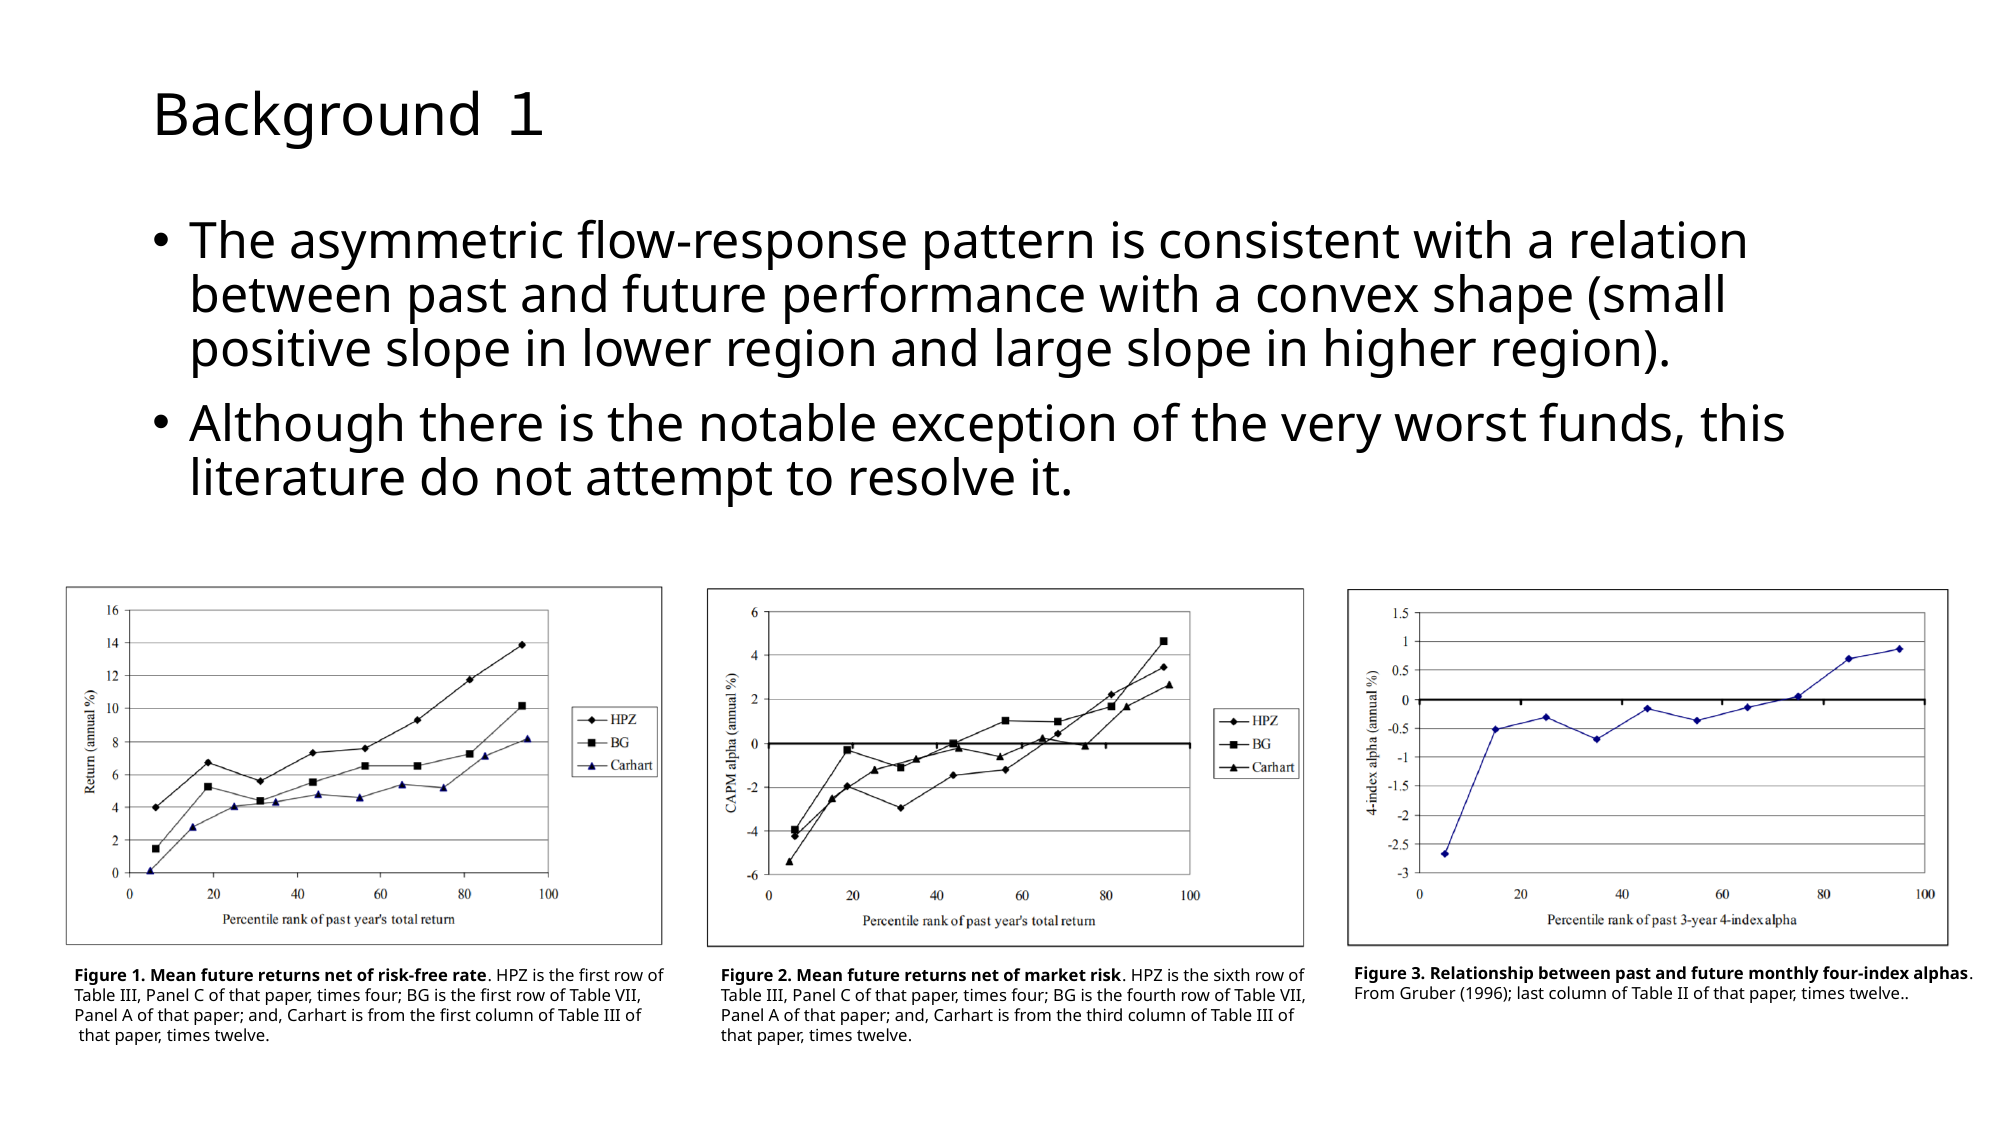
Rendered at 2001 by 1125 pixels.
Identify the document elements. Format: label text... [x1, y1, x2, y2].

picture [1343, 582, 1952, 952]
text_box Figure 2. Mean future returns net of market risk. HPZ is the sixth row of Table III, Panel C of that paper, times four; BG is the fourth row of Table VII, Panel A of that paper; and, Carhart is from the third column of Table III of that paper, times twelve. [706, 957, 1327, 1052]
text_box Figure 1. Mean future returns net of risk-free rate. HPZ is the first row of Table III, Panel C of that paper, times four; BG is the first row of Table VII, Panel A of that paper; and, Carhart is from the first column of Table III of that paper, times twelve. [59, 957, 684, 1052]
picture [60, 582, 669, 952]
title Background１ [137, 59, 1863, 174]
list The asymmetric flow-response pattern is consistent with a relation between past and future performance with a convex shape (small positive slope in lower region and large slope in higher region). Although there is the notable exception of the very worst funds, this literature do not attempt to resolve it. [137, 207, 1863, 1014]
text_box Figure 3. Relationship between past and future monthly four-index alphas. From Gruber (1996); last column of Table II of that paper, times twelve.. [1339, 955, 1993, 1010]
picture [702, 582, 1308, 952]
